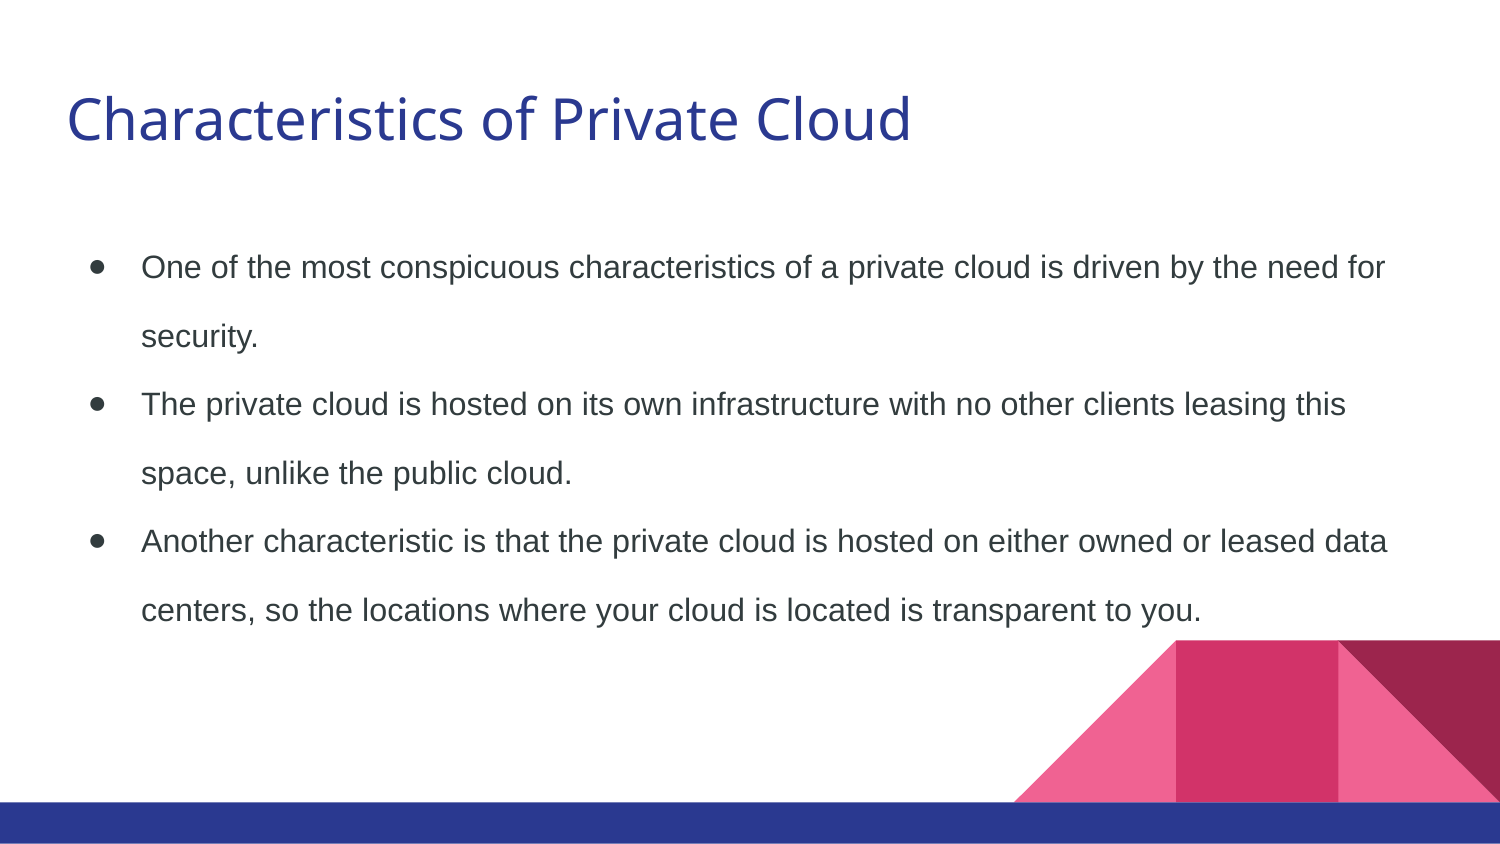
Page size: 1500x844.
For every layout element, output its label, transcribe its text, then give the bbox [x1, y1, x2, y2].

title Characteristics of Private Cloud [51, 67, 1449, 167]
list One of the most conspicuous characteristics of a private cloud is driven by the need for security. The private cloud is hosted on its own infrastructure with no other clients leasing this space, unlike the public cloud. Another characteristic is that the private cloud is hosted on either owned or leased data centers, so the locations where your cloud is located is transparent to you. [51, 201, 1449, 750]
